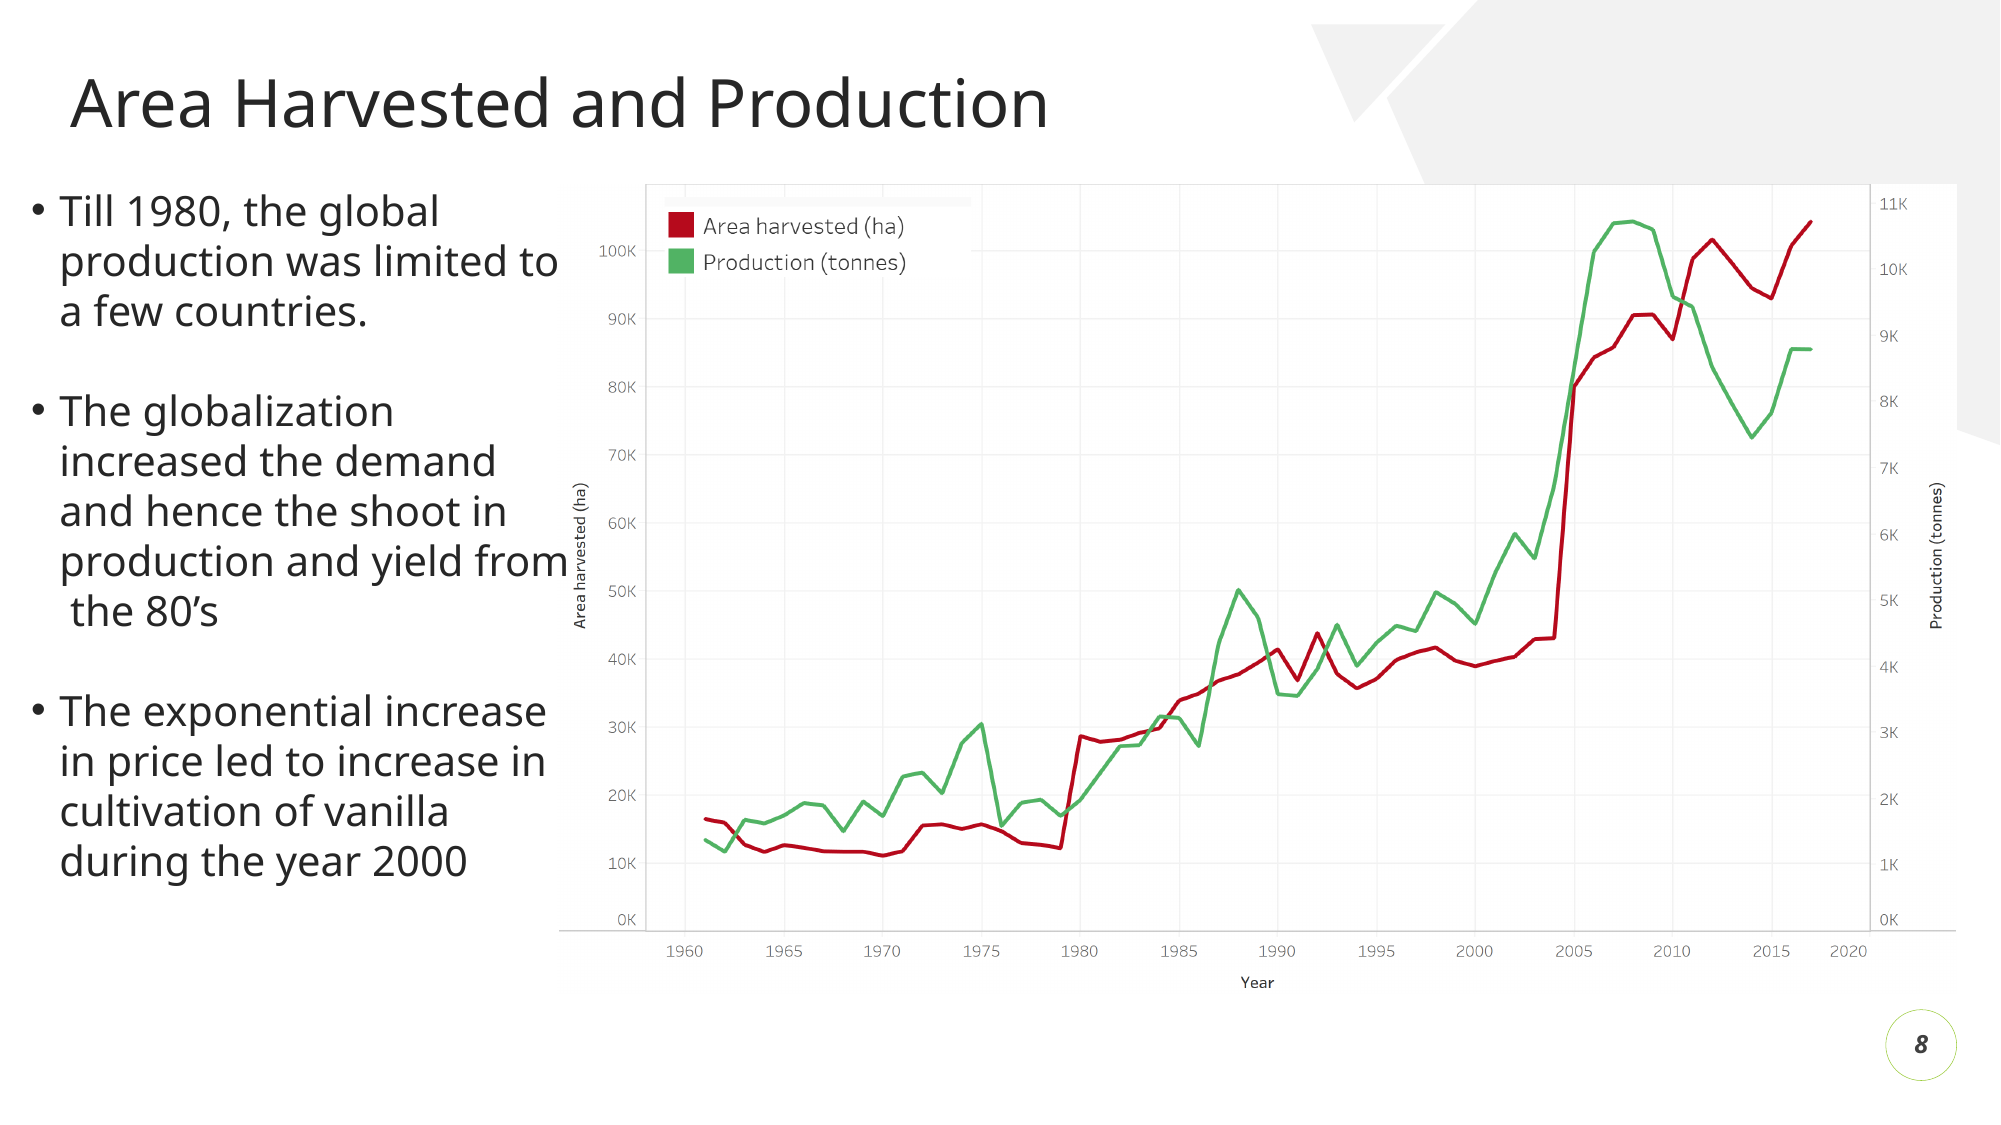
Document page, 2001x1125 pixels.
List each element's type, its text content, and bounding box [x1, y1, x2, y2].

text_box Till 1980, the global production was limited to a few countries. The globalization increased the demand and hence the shoot in production and yield from the 80’s The exponential increase in price led to increase in cultivation of vanilla during the year 2000 [31, 184, 580, 1008]
slide_number 8 [1885, 1009, 1957, 1081]
title Area Harvested and Production [70, 70, 1932, 142]
picture [557, 184, 1957, 994]
